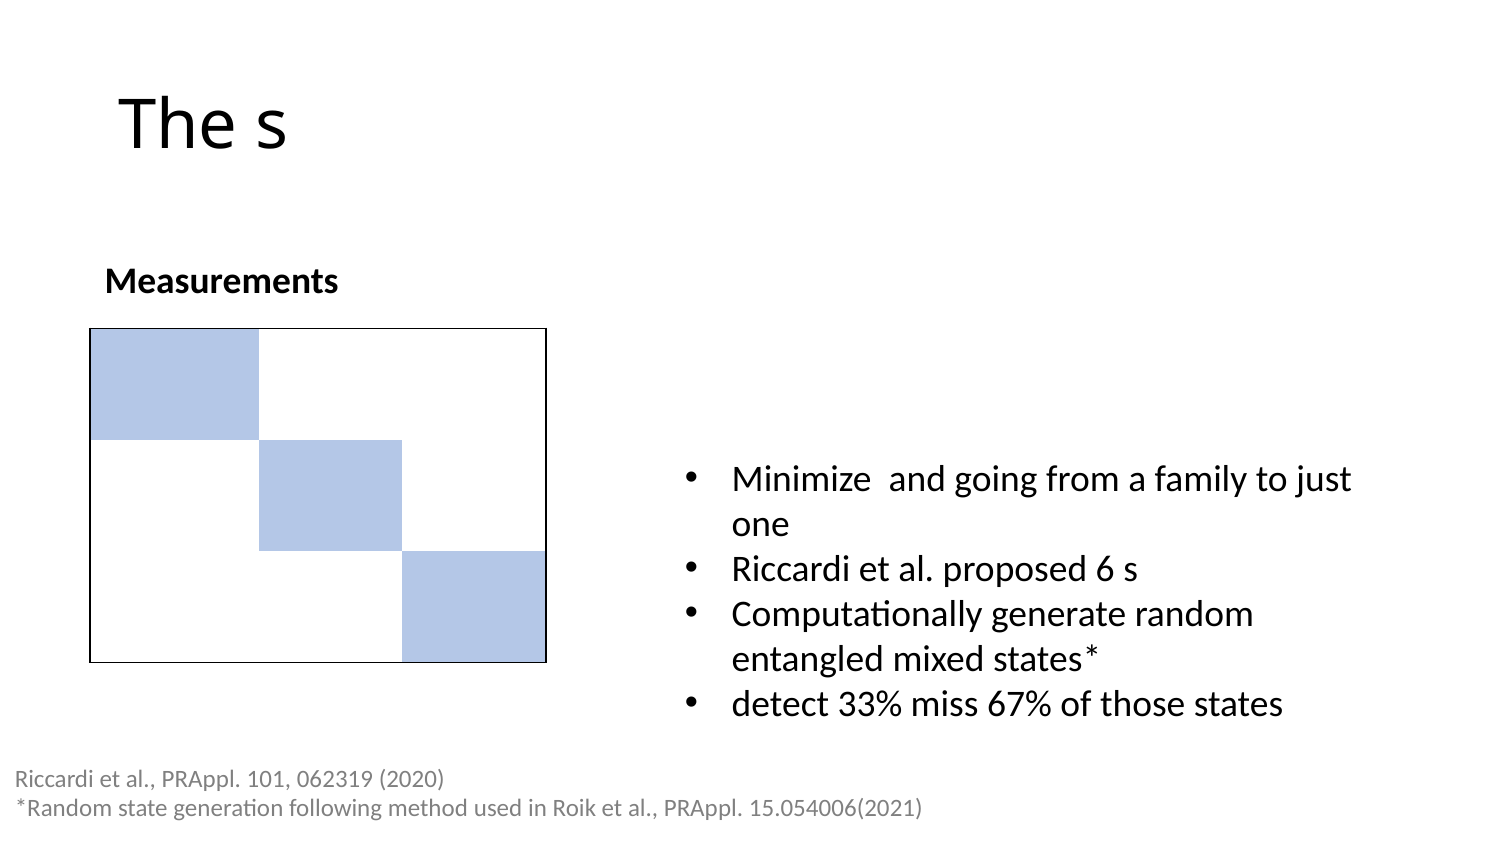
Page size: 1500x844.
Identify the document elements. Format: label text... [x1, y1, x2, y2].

list Measurements [89, 207, 725, 310]
text_box Riccardi et al., PRAppl. 101, 062319 (2020) *Random state generation following method used in Roik et al., PRAppl. 15.054006(2021) [0, 754, 1500, 830]
